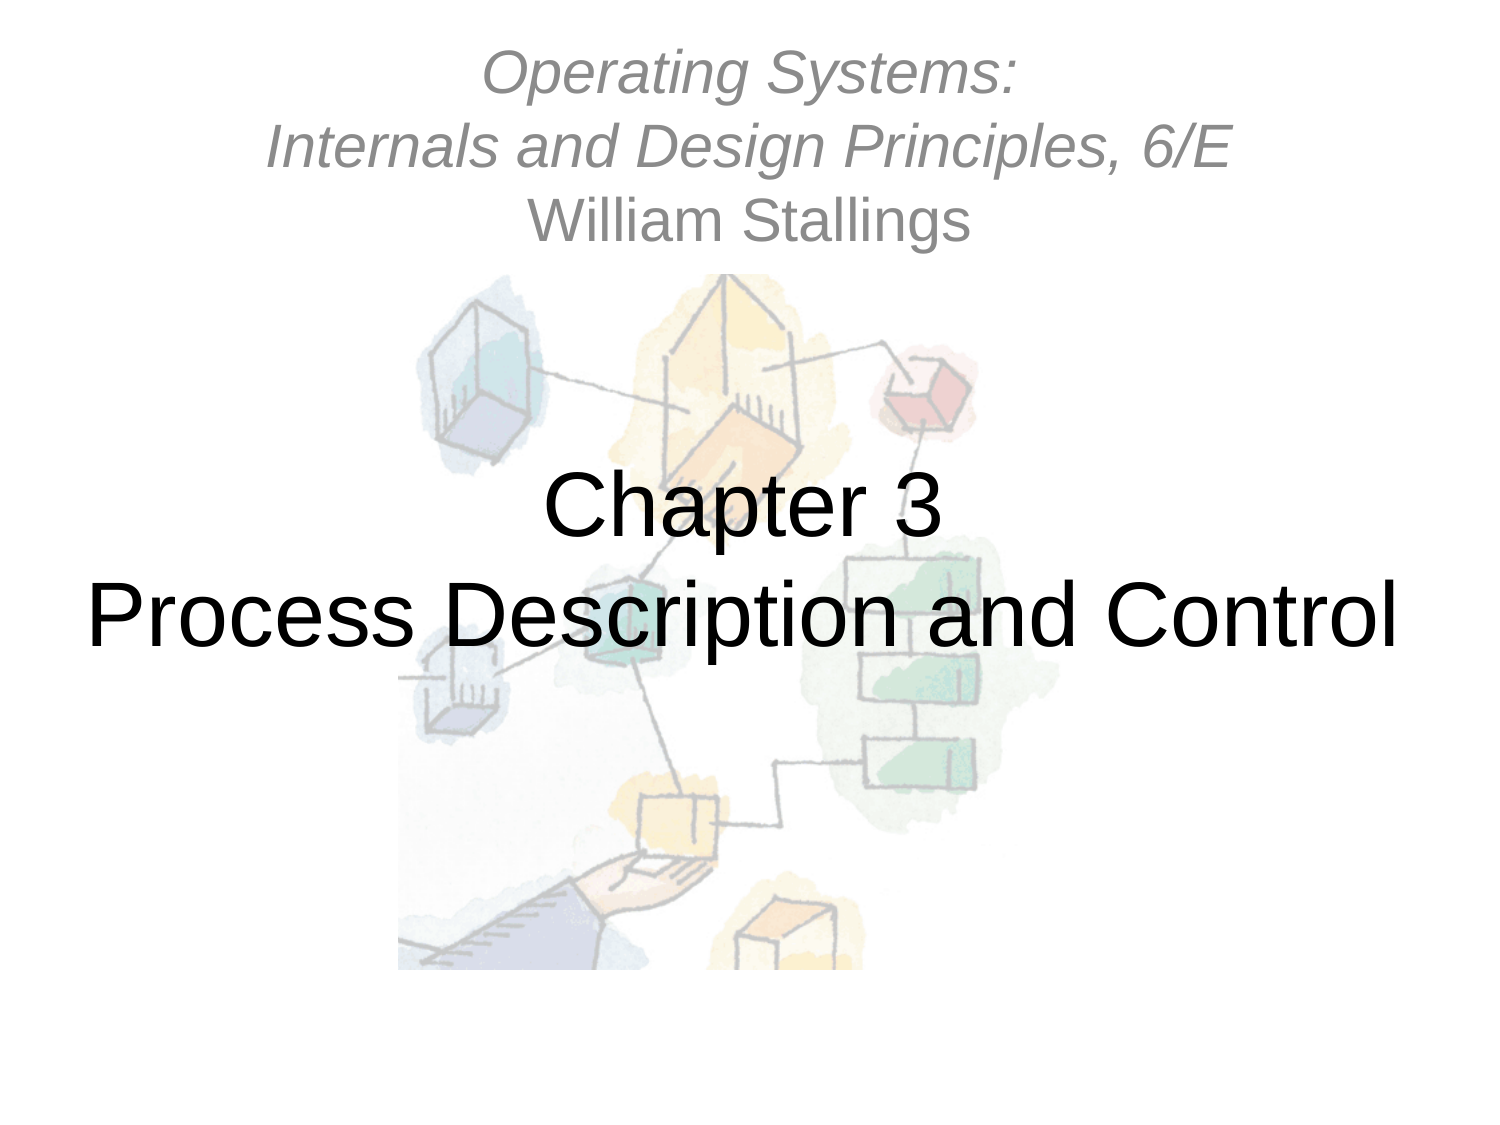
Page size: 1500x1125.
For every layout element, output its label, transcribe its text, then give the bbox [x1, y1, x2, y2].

picture [398, 274, 1063, 970]
subtitle Operating Systems: Internals and Design Principles, 6/E William Stallings [224, 24, 1276, 313]
title Chapter 3 Process Description and Control [1066, 433, 1451, 676]
title Chapter 3 Process Description and Control [37, 433, 393, 676]
